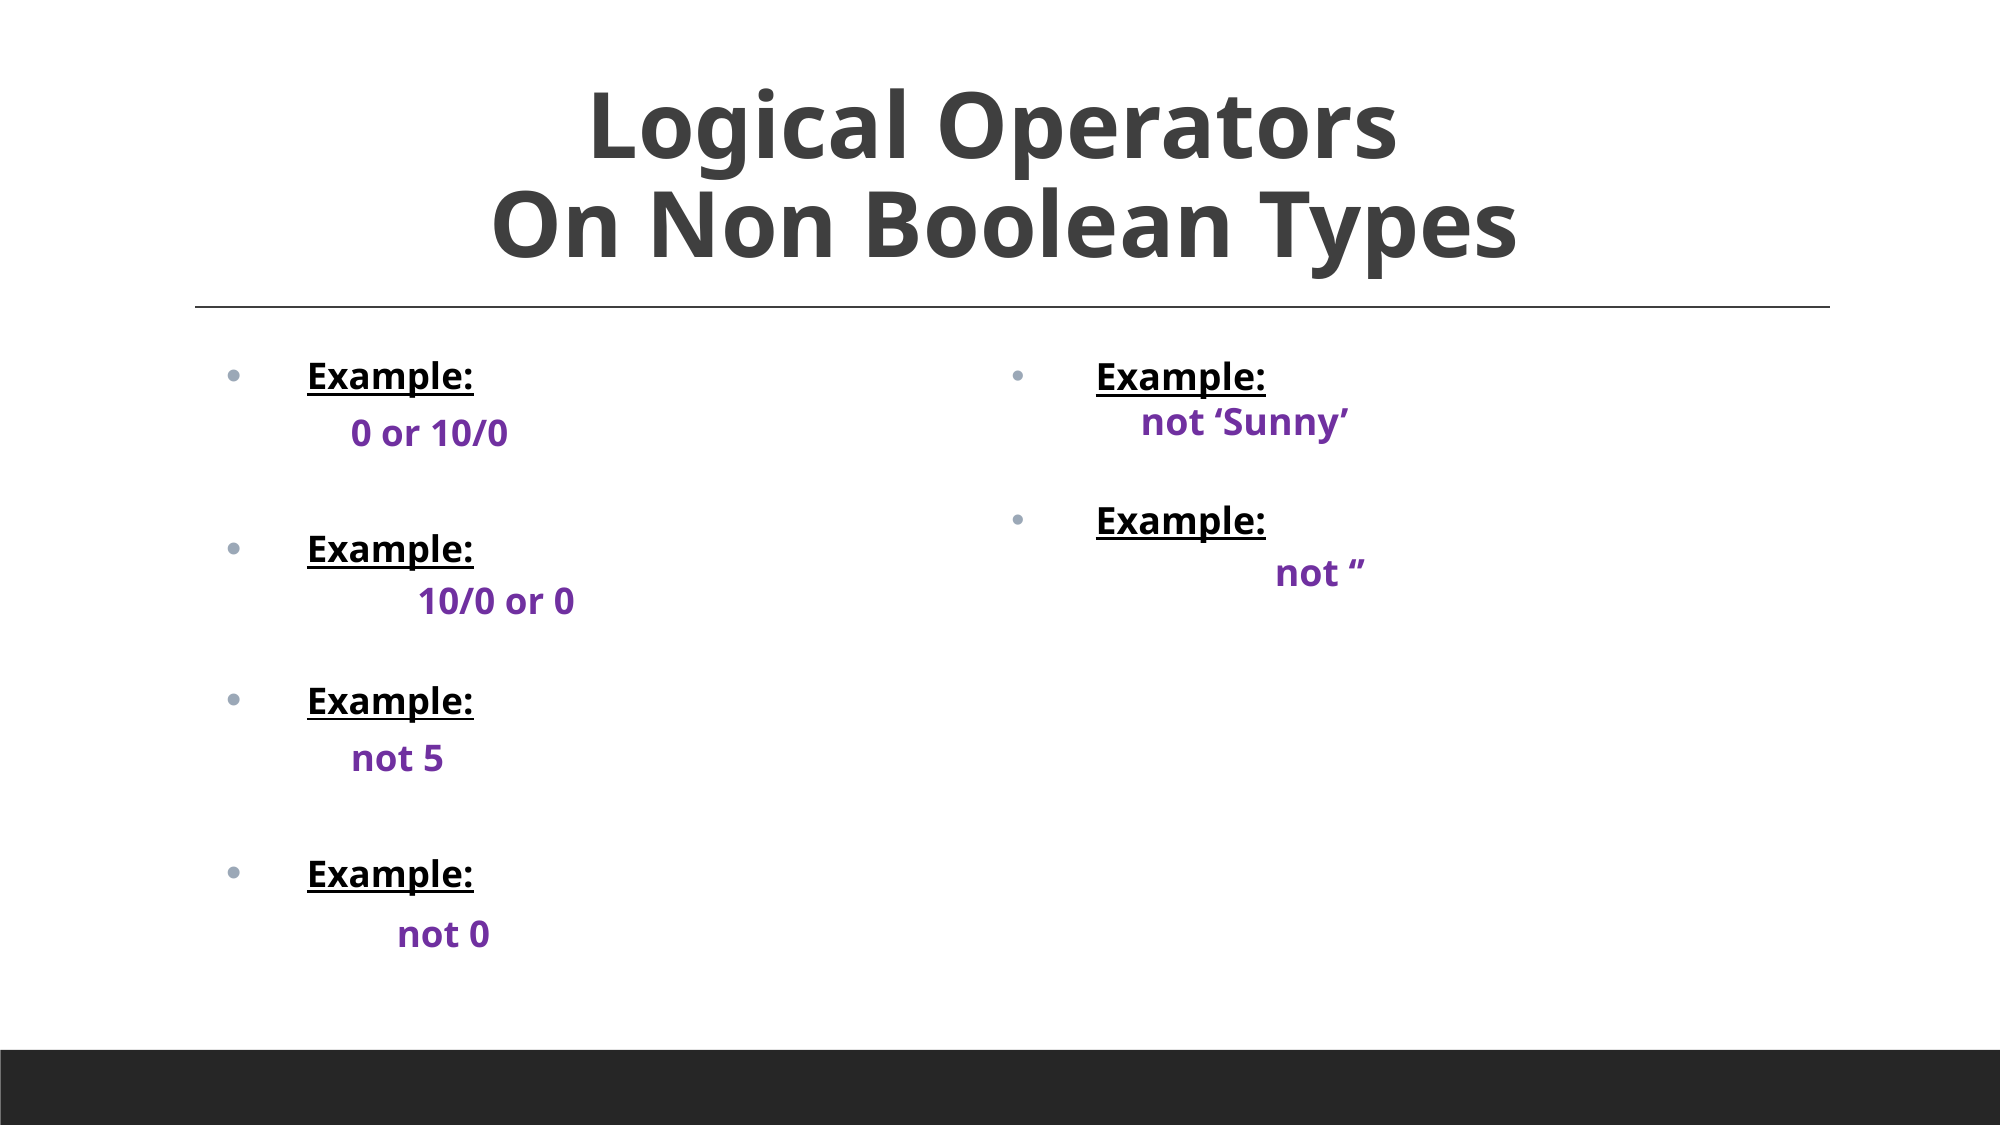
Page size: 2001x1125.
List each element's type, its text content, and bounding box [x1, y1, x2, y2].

text_box Example: not ‘Sunny’ Example: not ‘’ [951, 345, 1951, 647]
title Logical Operators On Non Boolean Types [180, 47, 1830, 285]
list Example: 0 or 10/0 Example: 10/0 or 0 Example: not 5 Example: not 0 [180, 345, 1830, 963]
